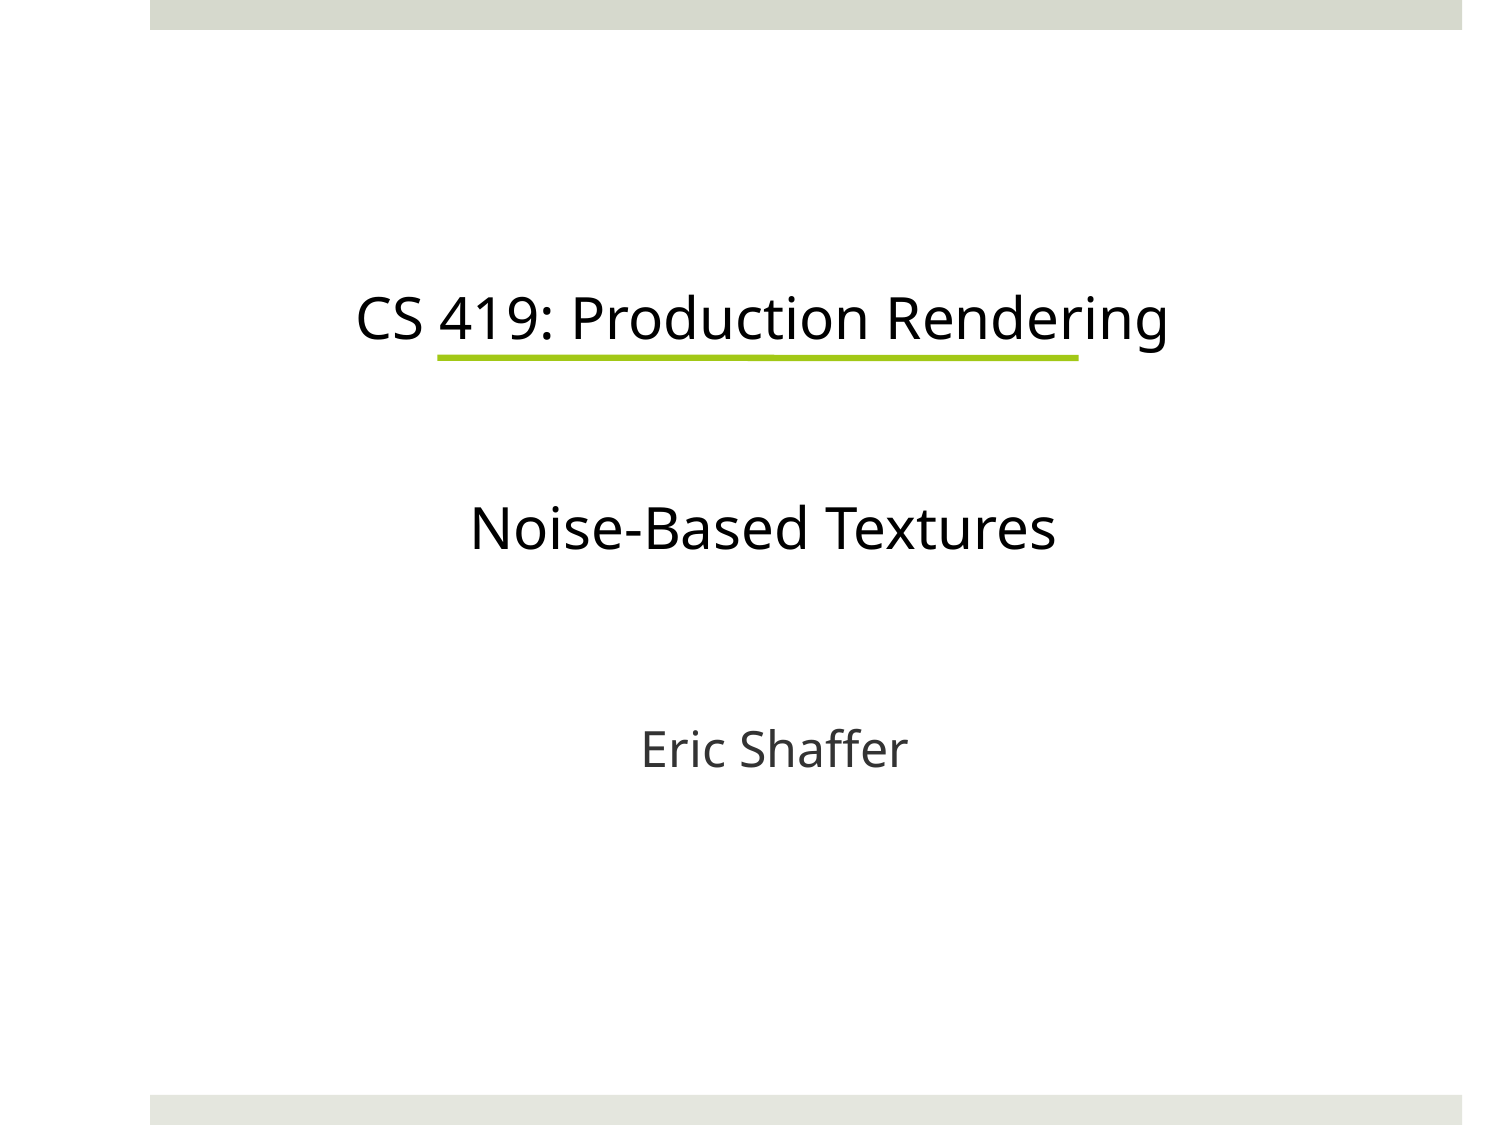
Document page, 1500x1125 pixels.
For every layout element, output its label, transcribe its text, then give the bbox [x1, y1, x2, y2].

text_box Eric Shaffer [262, 710, 1288, 831]
title CS 419: Production Rendering Noise-Based Textures [26, 277, 1500, 566]
